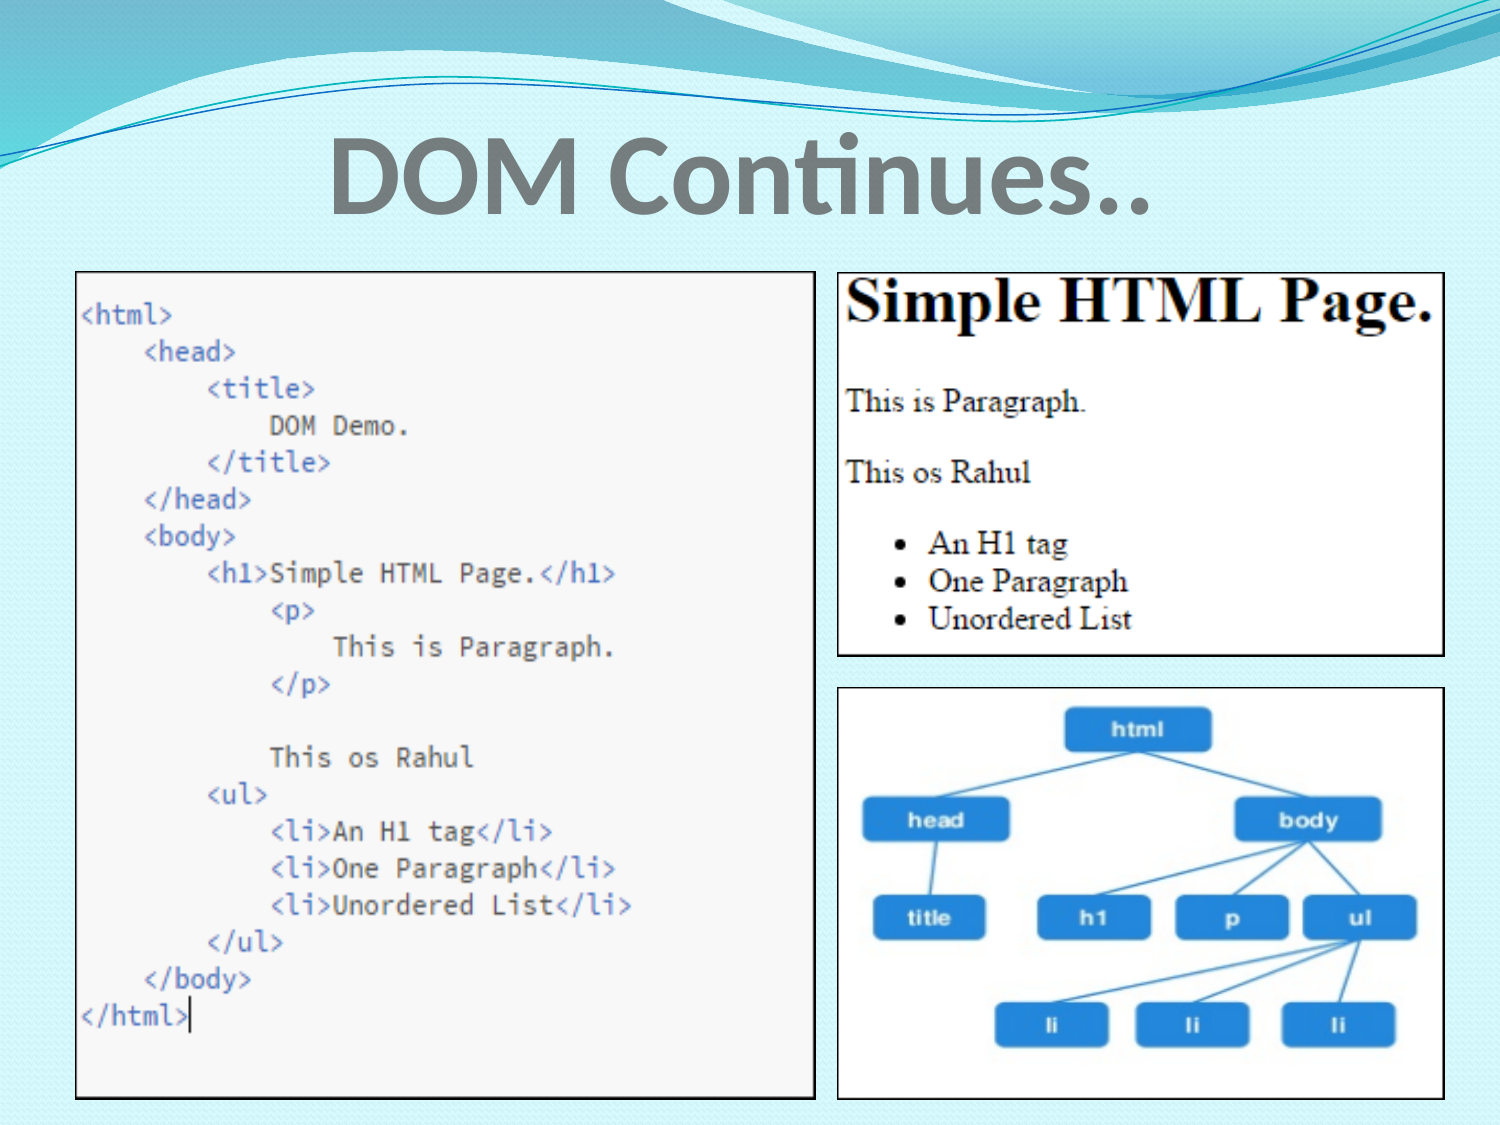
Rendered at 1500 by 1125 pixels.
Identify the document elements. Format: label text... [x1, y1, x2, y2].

picture [837, 687, 1446, 1101]
picture [74, 271, 817, 1101]
title DOM Continues.. [24, 93, 1463, 238]
text_box [818, 274, 1468, 1025]
picture [837, 272, 1446, 657]
